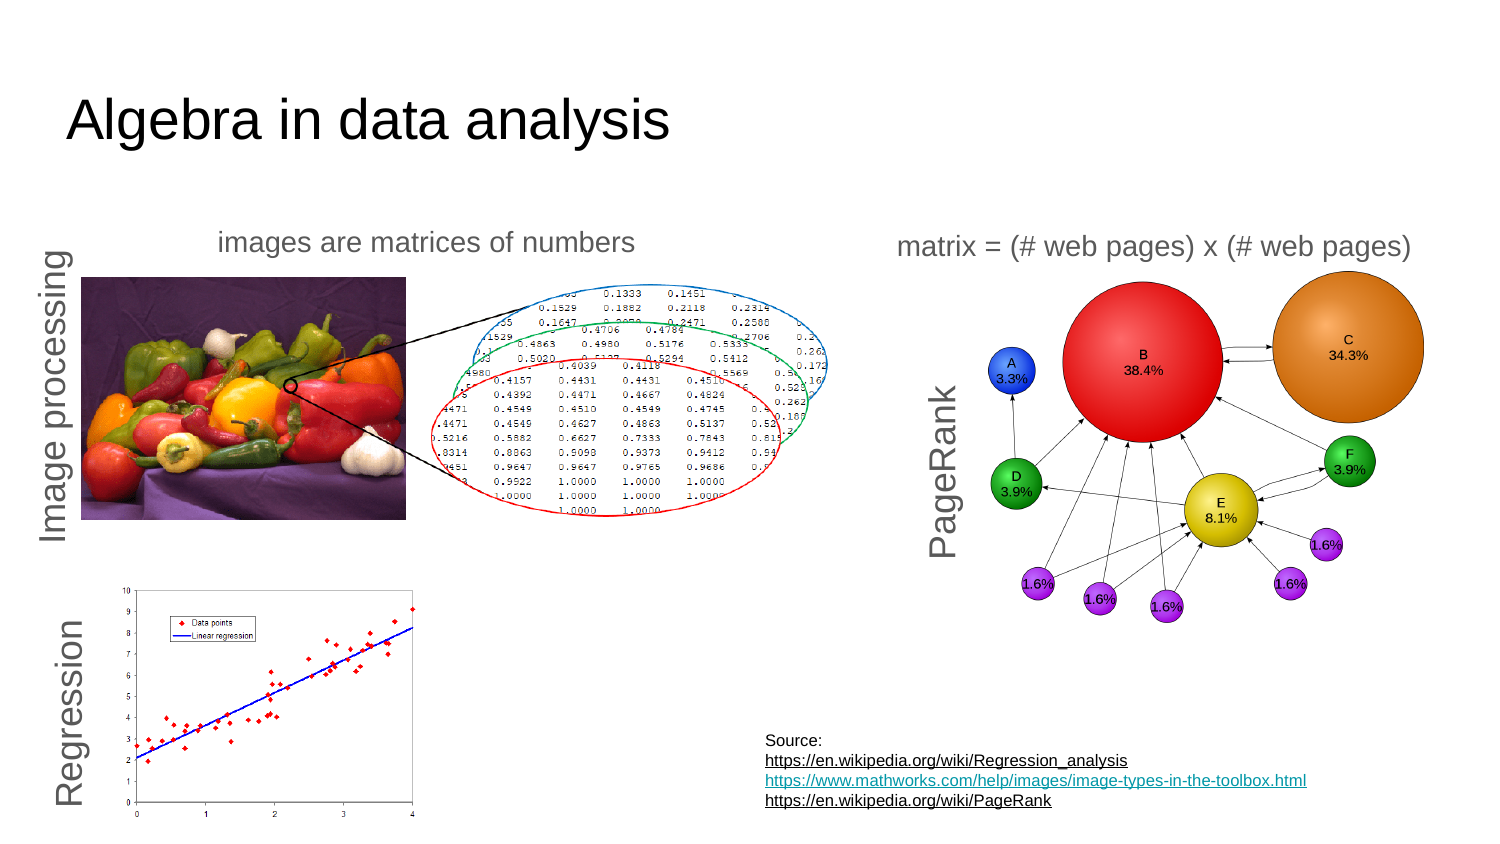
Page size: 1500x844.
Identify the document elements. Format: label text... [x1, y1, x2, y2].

picture [79, 273, 830, 523]
text_box PageRank [896, 318, 978, 576]
text_box Source: https://en.wikipedia.org/wiki/Regression_analysis https://www.mathworks.com/help/images/image-types-in-the-toolbox.html https://en.wikipedia.org/wiki/PageRank [750, 714, 1479, 825]
list Regression [22, 575, 114, 825]
text_box Image processing [5, 209, 88, 560]
title Algebra in data analysis [51, 72, 1449, 167]
list matrix = (# web pages) x (# web pages) [881, 206, 1462, 283]
picture [113, 576, 417, 826]
picture [988, 271, 1425, 623]
list images are matrices of numbers [202, 206, 751, 271]
